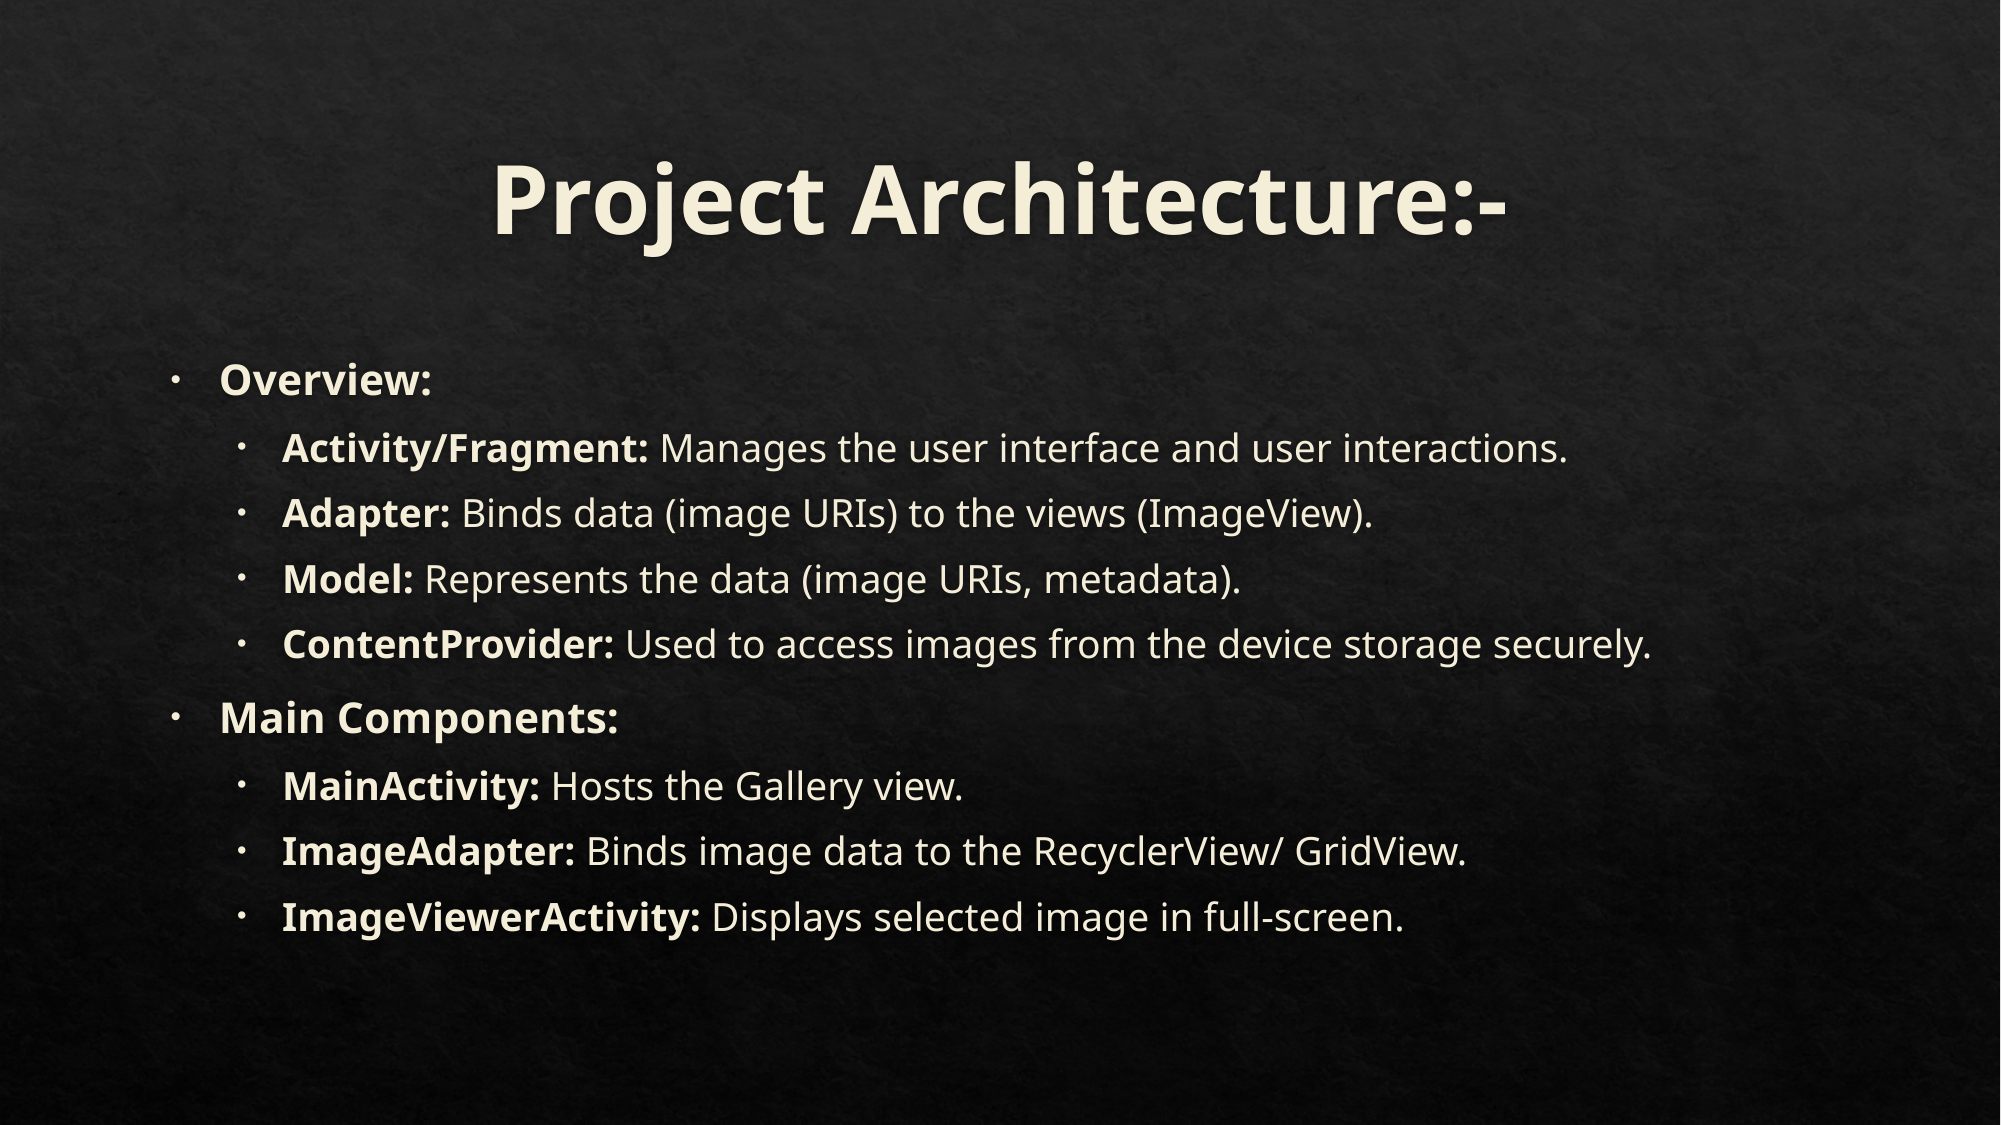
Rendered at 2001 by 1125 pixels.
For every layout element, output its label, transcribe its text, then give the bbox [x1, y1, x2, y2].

title Project Architecture:- [149, 99, 1849, 307]
list Overview: Activity/Fragment: Manages the user interface and user interactions. Adapter: Binds data (image URIs) to the views (ImageView). Model: Represents the data (image URIs, metadata). ContentProvider: Used to access images from the device storage securely. Main Components: MainActivity: Hosts the Gallery view. ImageAdapter: Binds image data to the RecyclerView/ GridView. ImageViewerActivity: Displays selected image in full-screen. [149, 340, 1849, 950]
